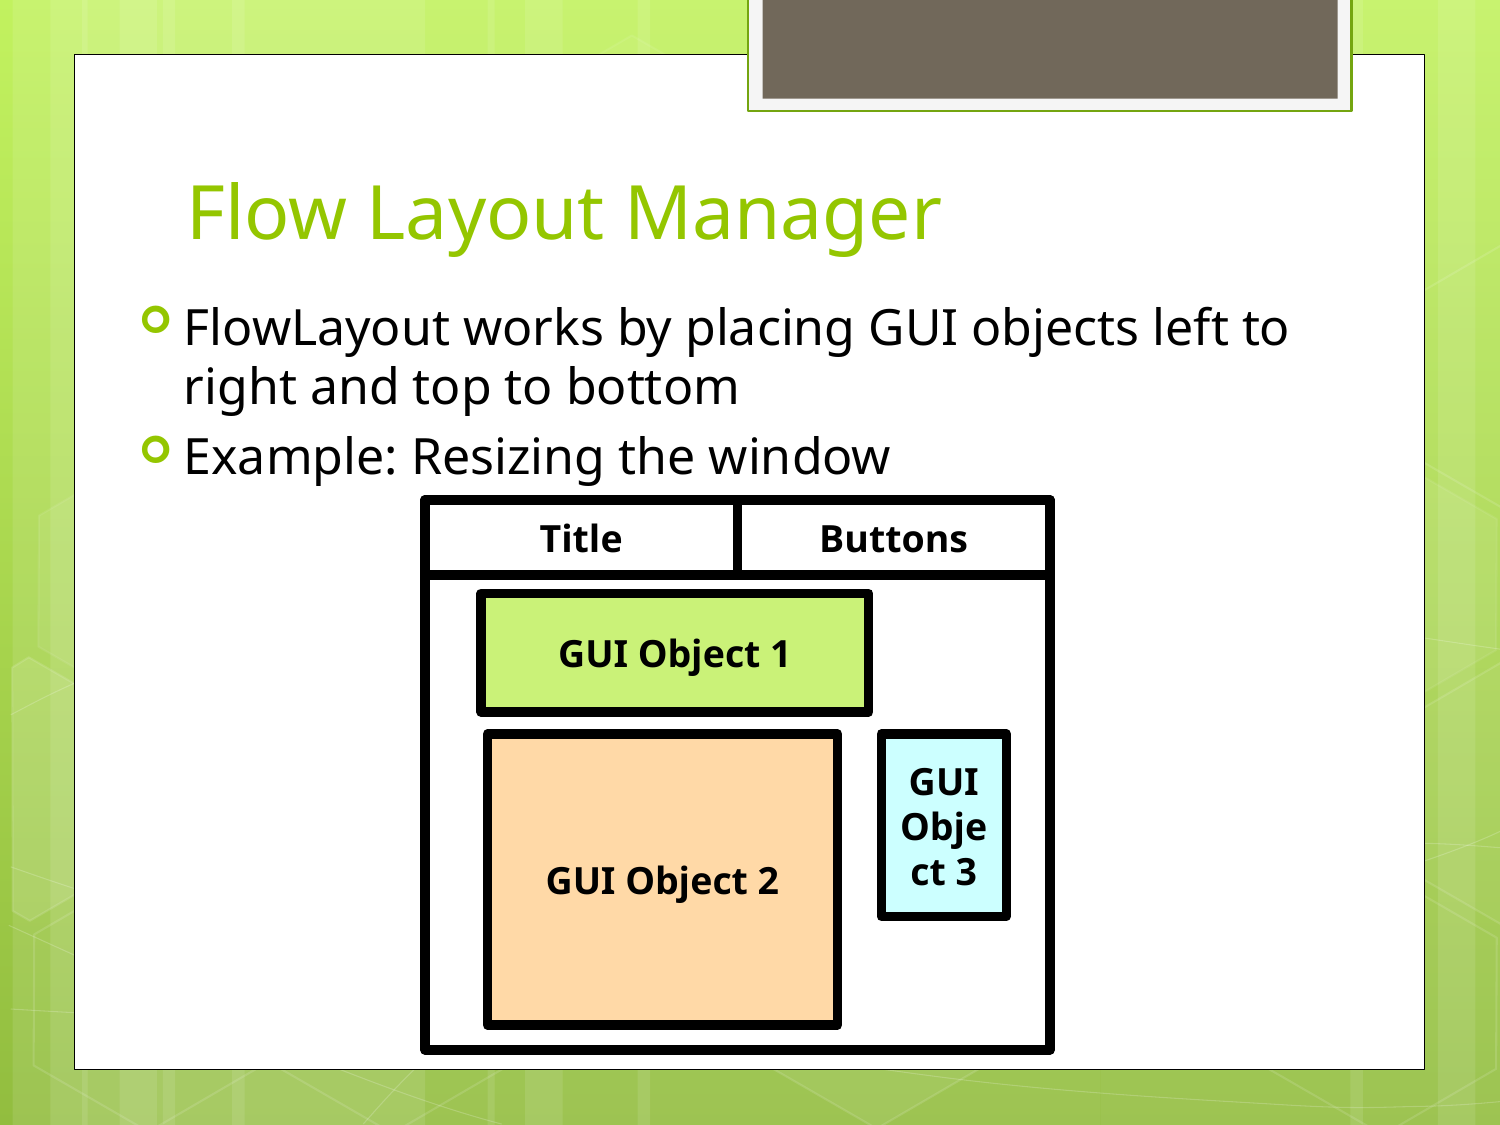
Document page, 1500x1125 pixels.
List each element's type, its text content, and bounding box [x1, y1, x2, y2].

text_box GUI Object 2 [486, 733, 839, 1026]
text_box GUI Object 1 [480, 592, 870, 713]
title Flow Layout Manager [171, 75, 1324, 263]
text_box Title [424, 499, 736, 576]
text_box Buttons [736, 499, 1051, 576]
text_box [424, 576, 1051, 1051]
text_box GUI Object 3 [880, 733, 1008, 918]
list FlowLayout works by placing GUI objects left to right and top to bottom Example: Resizing the window [112, 287, 1388, 1063]
